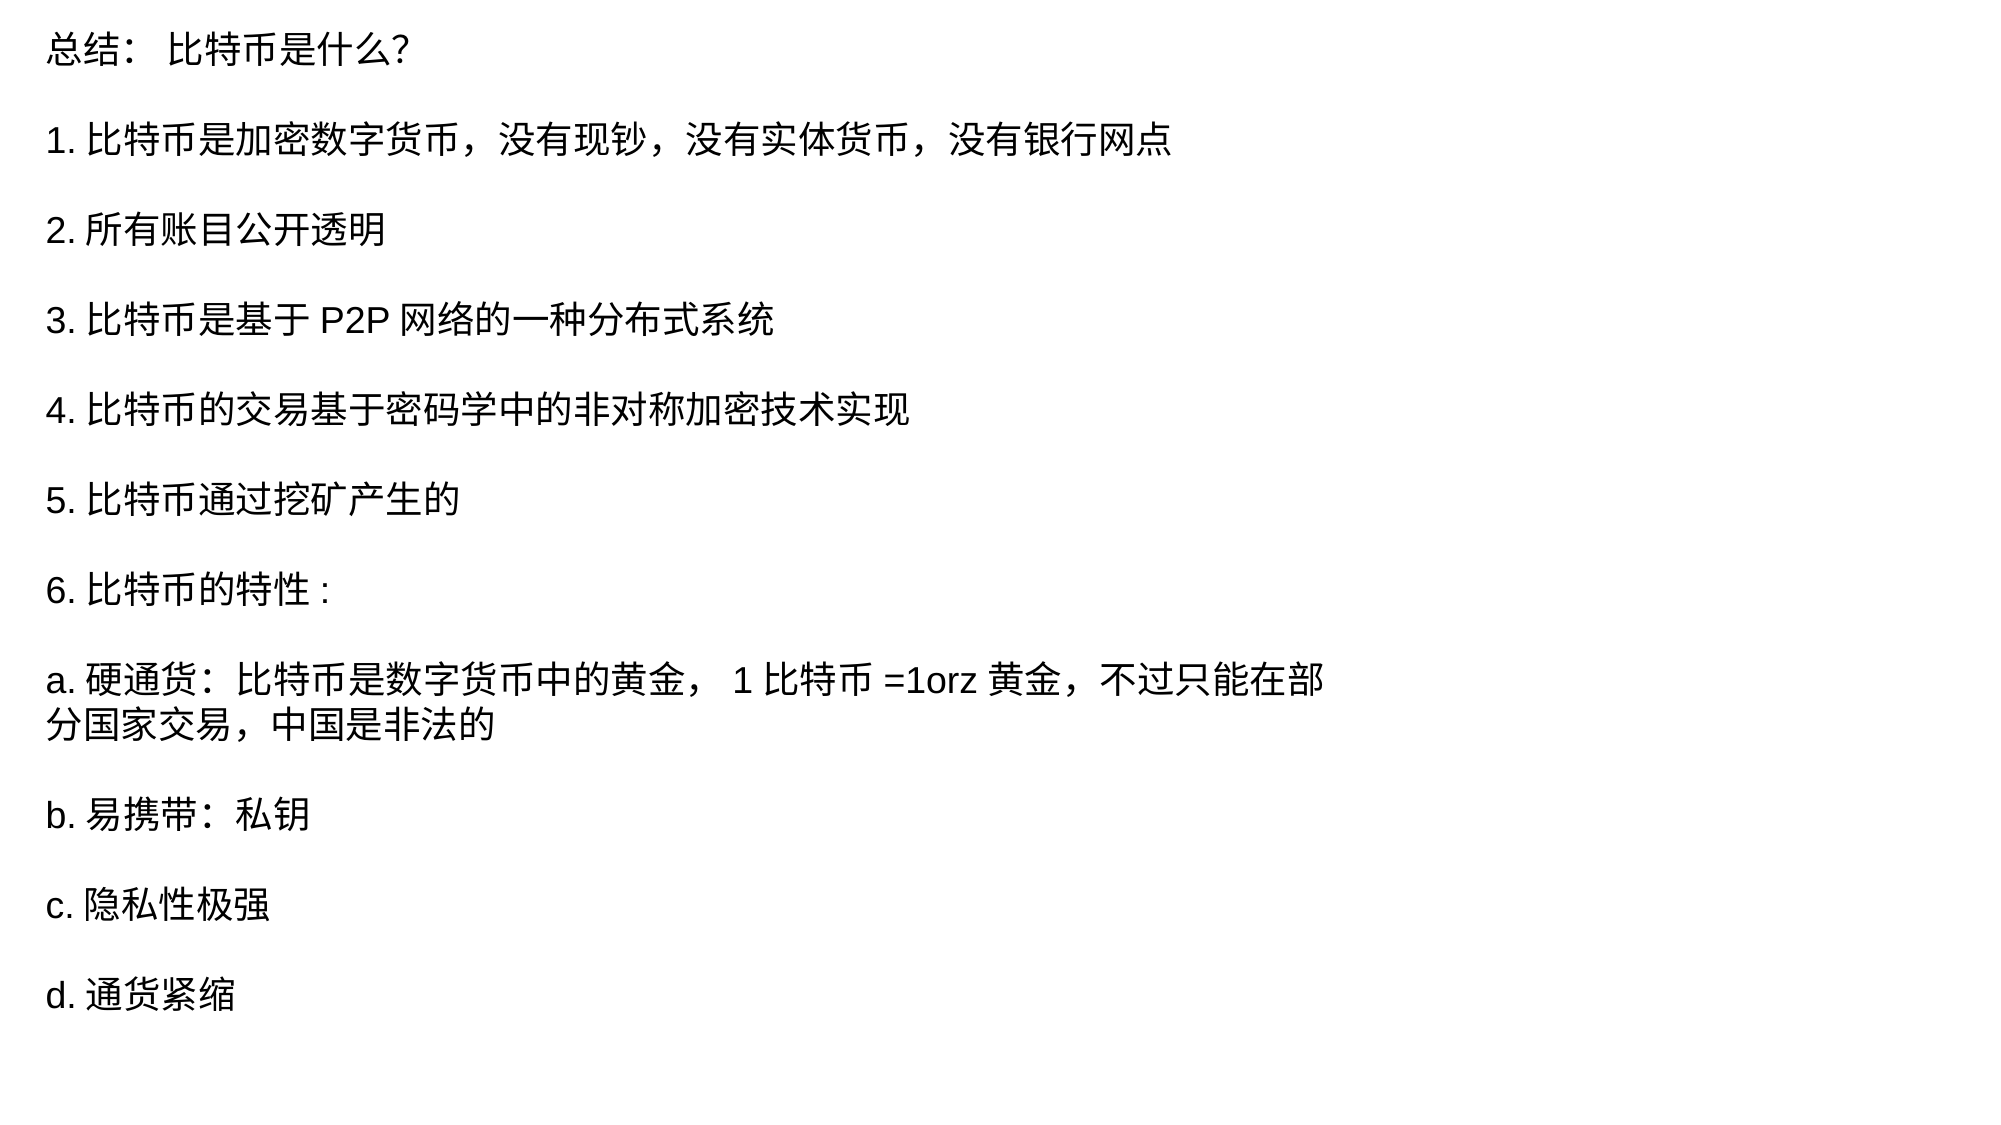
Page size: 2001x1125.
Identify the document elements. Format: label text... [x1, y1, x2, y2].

text_box 总结： 比特币是什么？ 1.比特币是加密数字货币，没有现钞，没有实体货币，没有银行网点 2.所有账目公开透明 3.比特币是基于P2P网络的一种分布式系统 4.比特币的交易基于密码学中的非对称加密技术实现 5.比特币通过挖矿产生的 6.比特币的特性: a.硬通货：比特币是数字货币中的黄金，1比特币=1orz黄金，不过只能在部分国家交易，中国是非法的 b.易携带：私钥 c.隐私性极强 d.通货紧缩 [30, 19, 1366, 1069]
